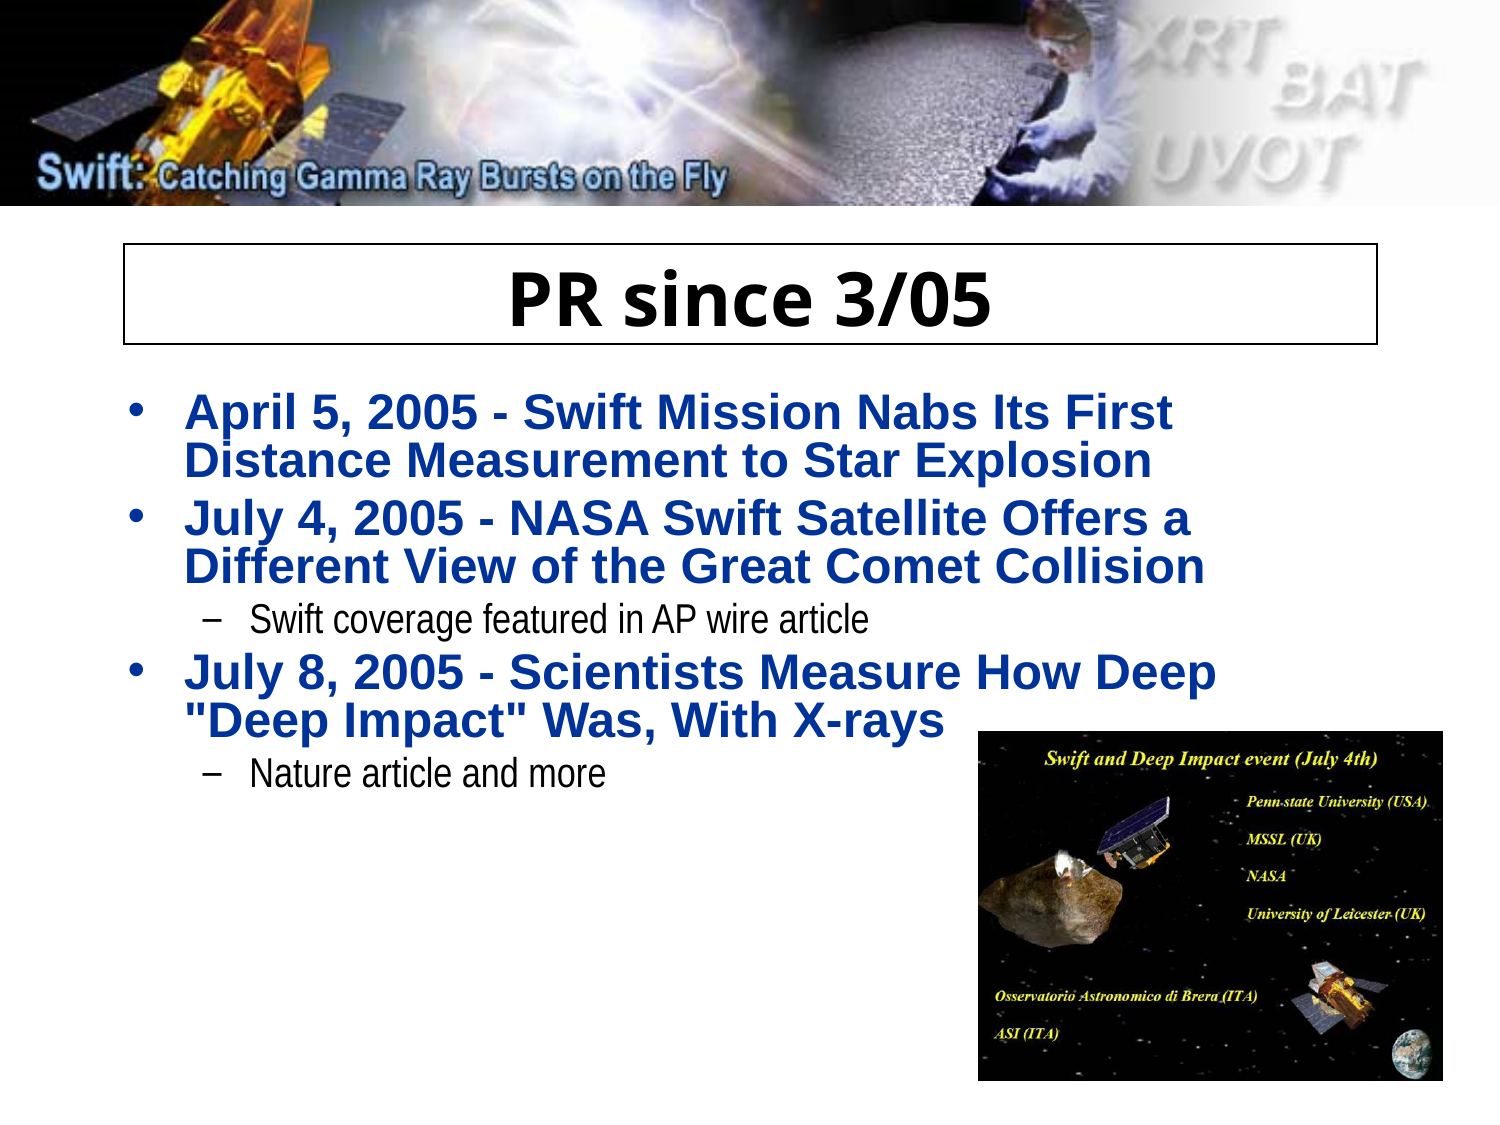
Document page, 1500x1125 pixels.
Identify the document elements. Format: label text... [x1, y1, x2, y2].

text_box PR since 3/05 [124, 244, 1377, 344]
picture [0, 0, 1500, 206]
picture [978, 731, 1444, 1081]
list April 5, 2005 - Swift Mission Nabs Its First Distance Measurement to Star Explosion July 4, 2005 - NASA Swift Satellite Offers a Different View of the Great Comet Collision Swift coverage featured in AP wire article July 8, 2005 - Scientists Measure How Deep "Deep Impact" Was, With X-rays Nature article and more [112, 383, 1388, 817]
